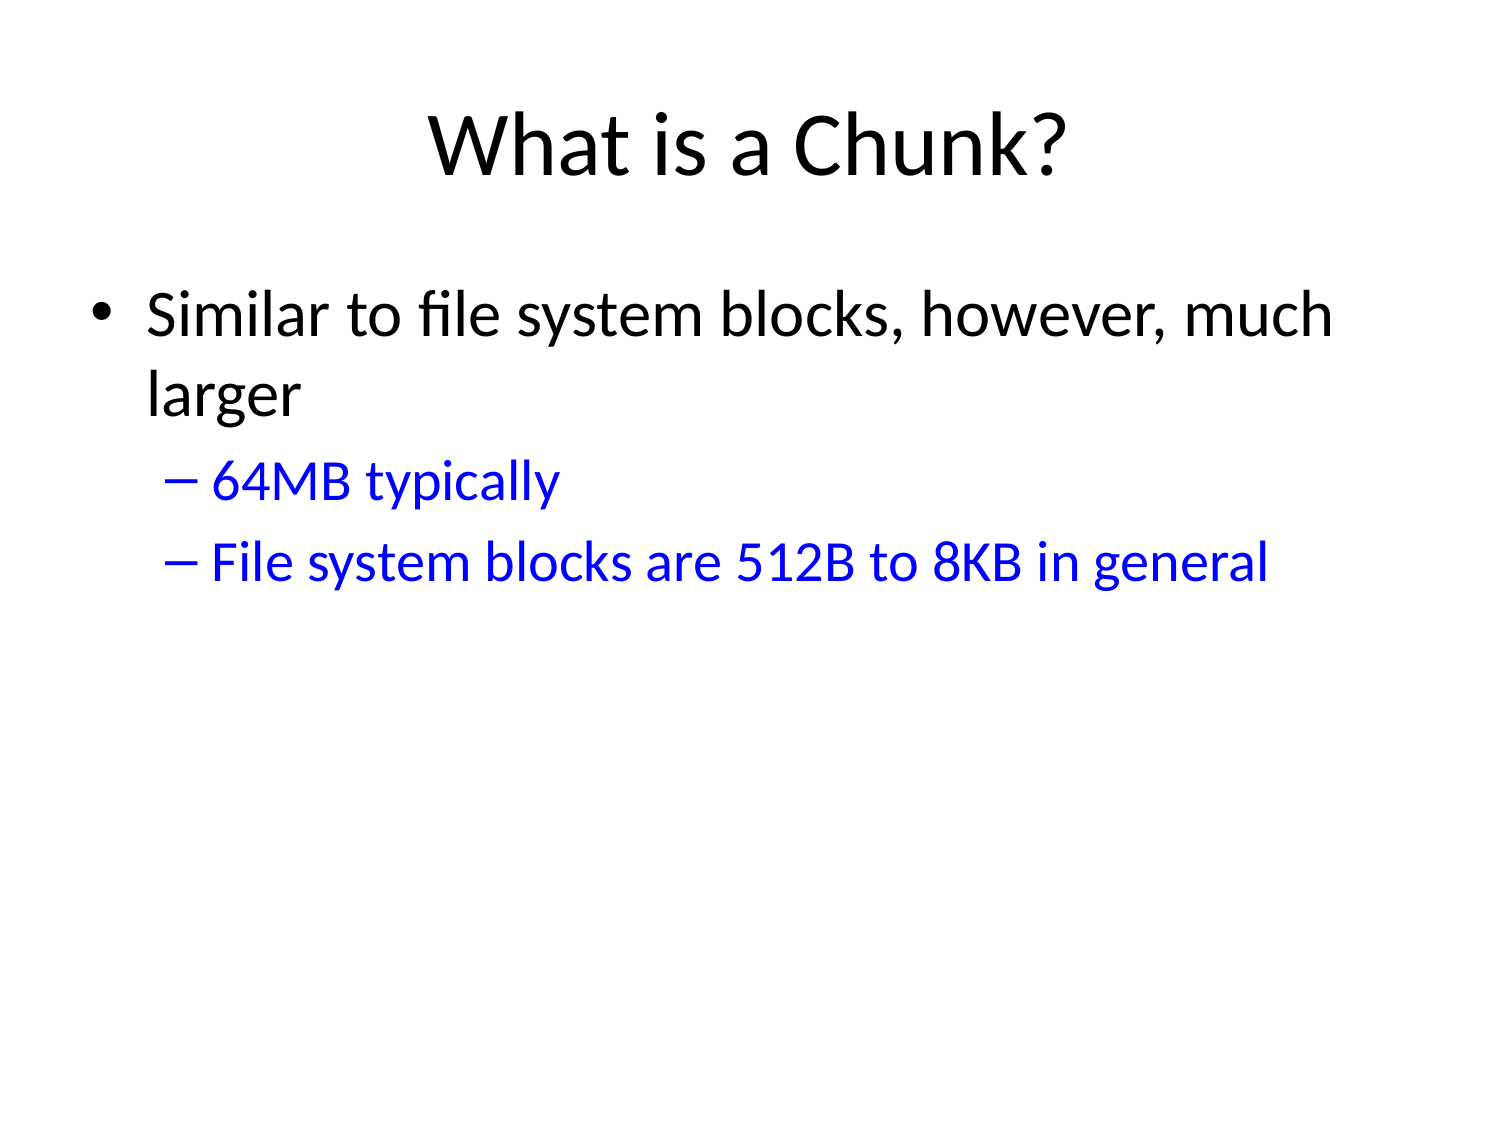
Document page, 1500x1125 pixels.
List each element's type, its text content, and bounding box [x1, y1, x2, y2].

list Similar to file system blocks, however, much larger 64MB typically File system blocks are 512B to 8KB in general [75, 262, 1425, 1005]
title What is a Chunk? [75, 45, 1425, 233]
